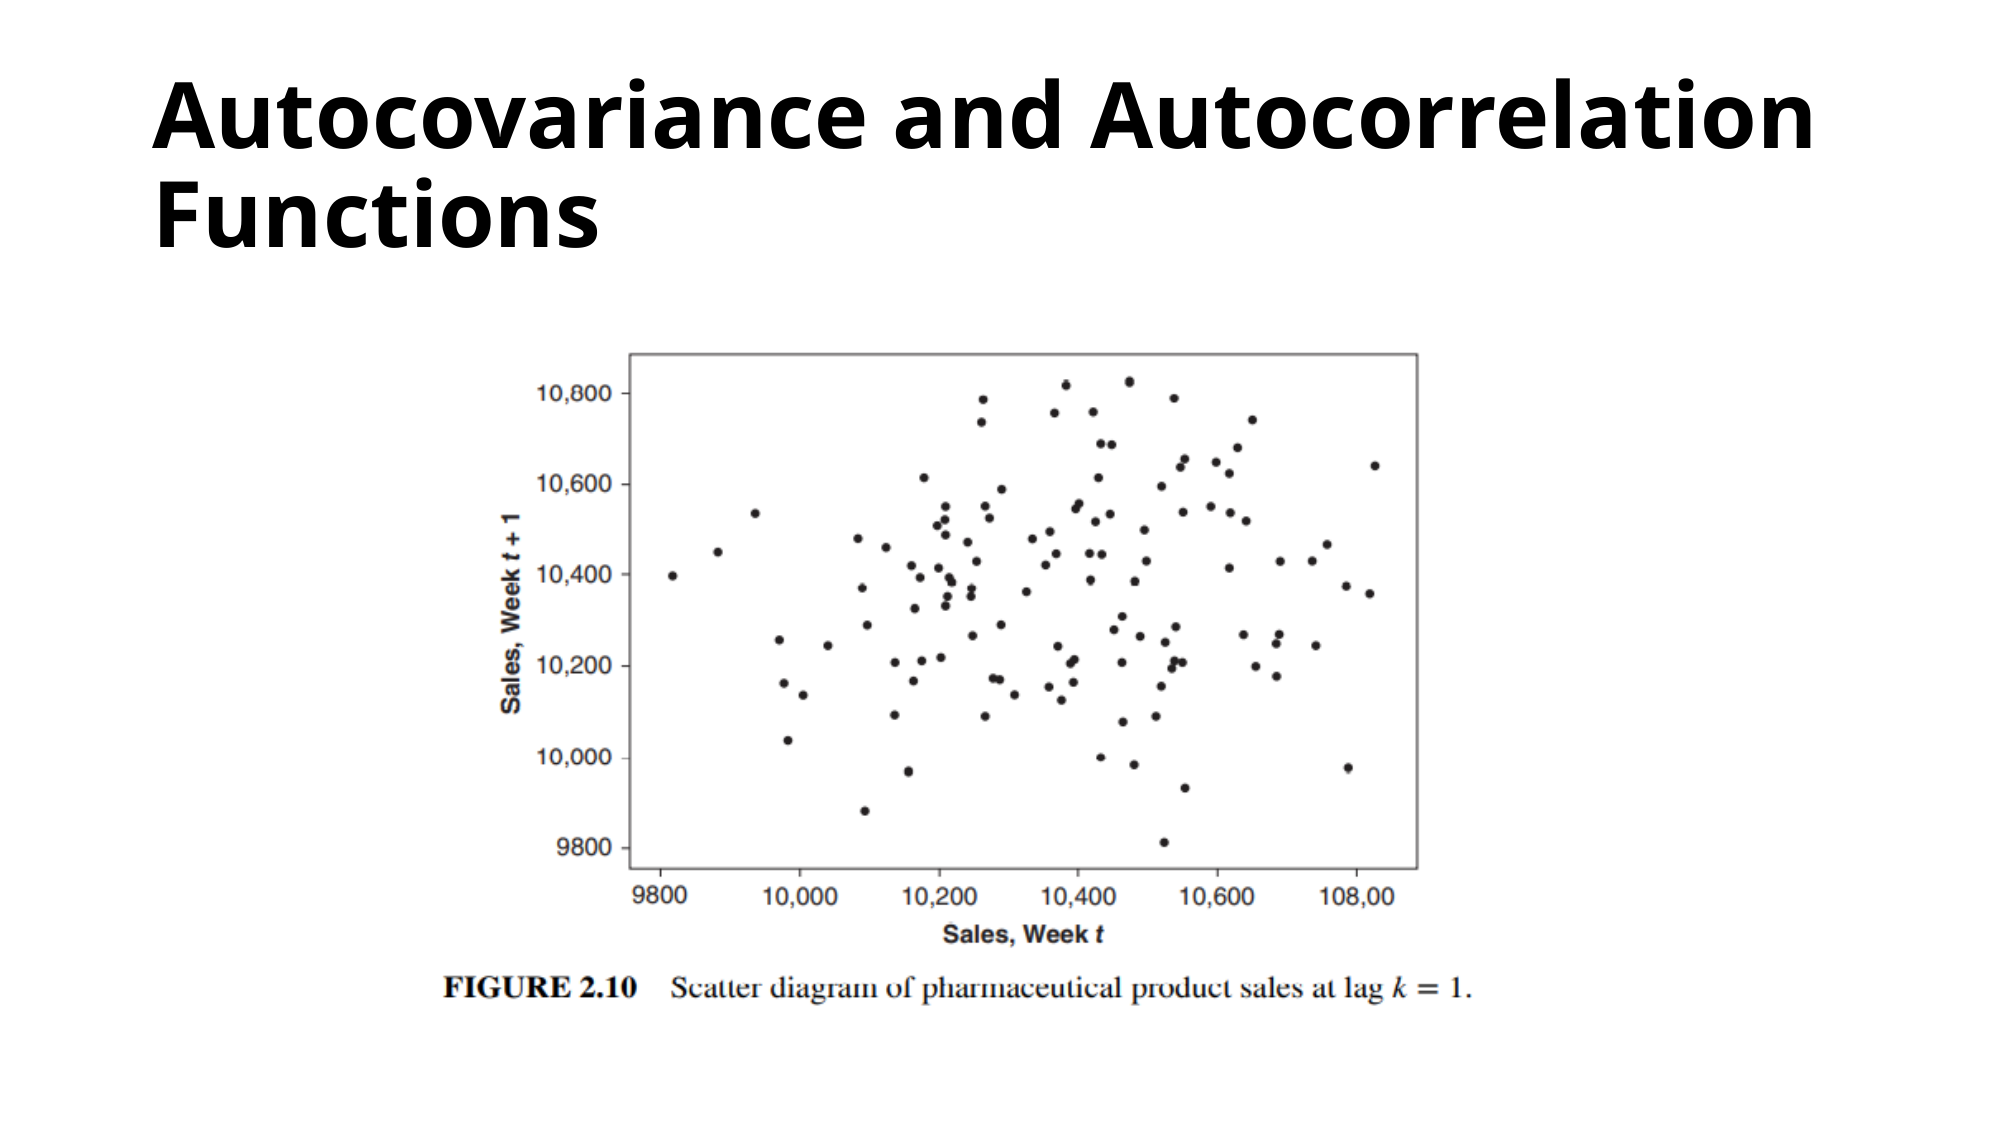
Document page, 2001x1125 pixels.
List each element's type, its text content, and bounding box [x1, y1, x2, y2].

picture [422, 301, 1530, 1029]
title Autocovariance and Autocorrelation Functions [137, 59, 1863, 278]
